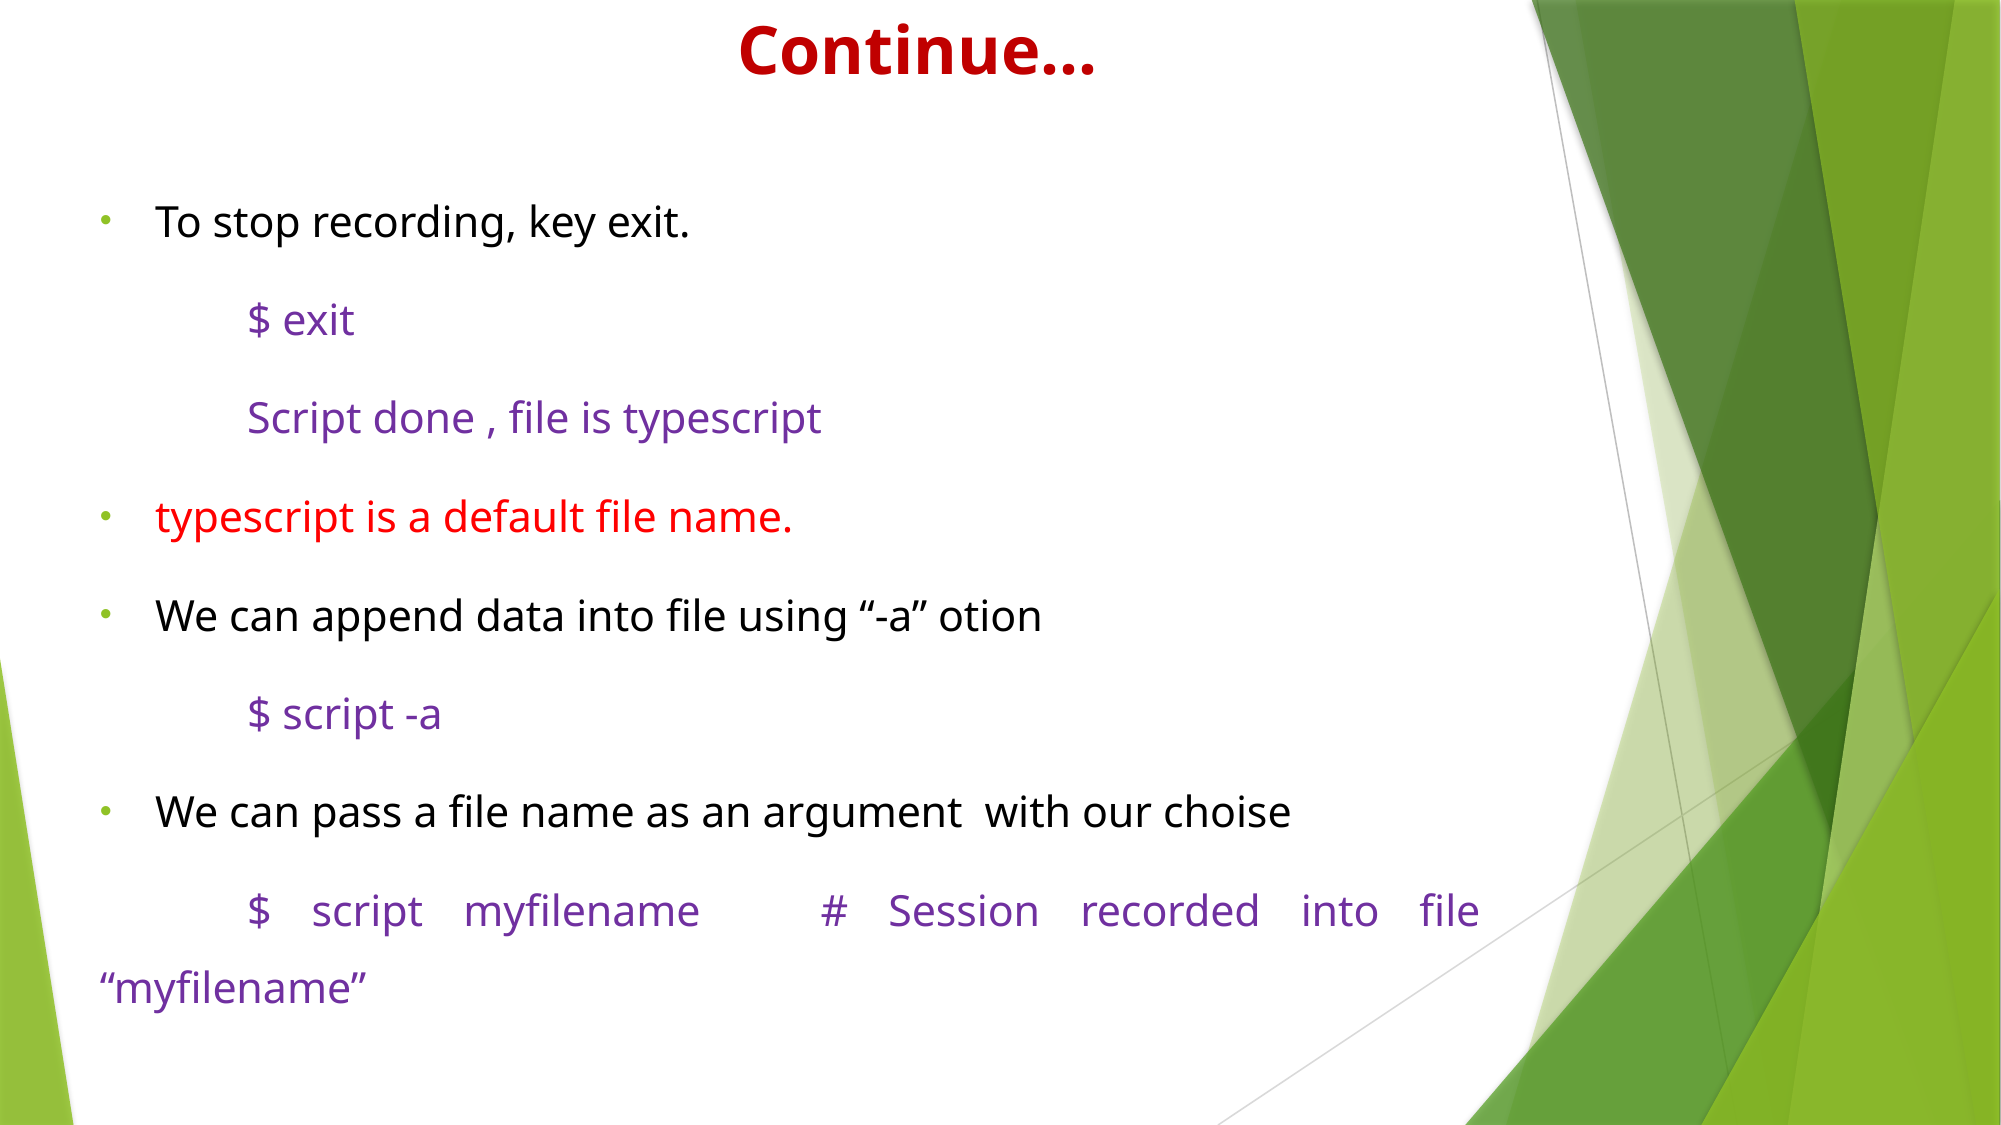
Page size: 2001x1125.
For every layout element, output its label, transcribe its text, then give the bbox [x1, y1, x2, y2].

title Continue… [722, 0, 1198, 96]
list To stop recording, key exit. $ exit Script done , file is typescript typescript is a default file name. We can append data into file using “-a” otion $ script -a We can pass a file name as an argument with our choise $ script myfilename # Session recorded into file “myfilename” [85, 160, 1496, 1024]
